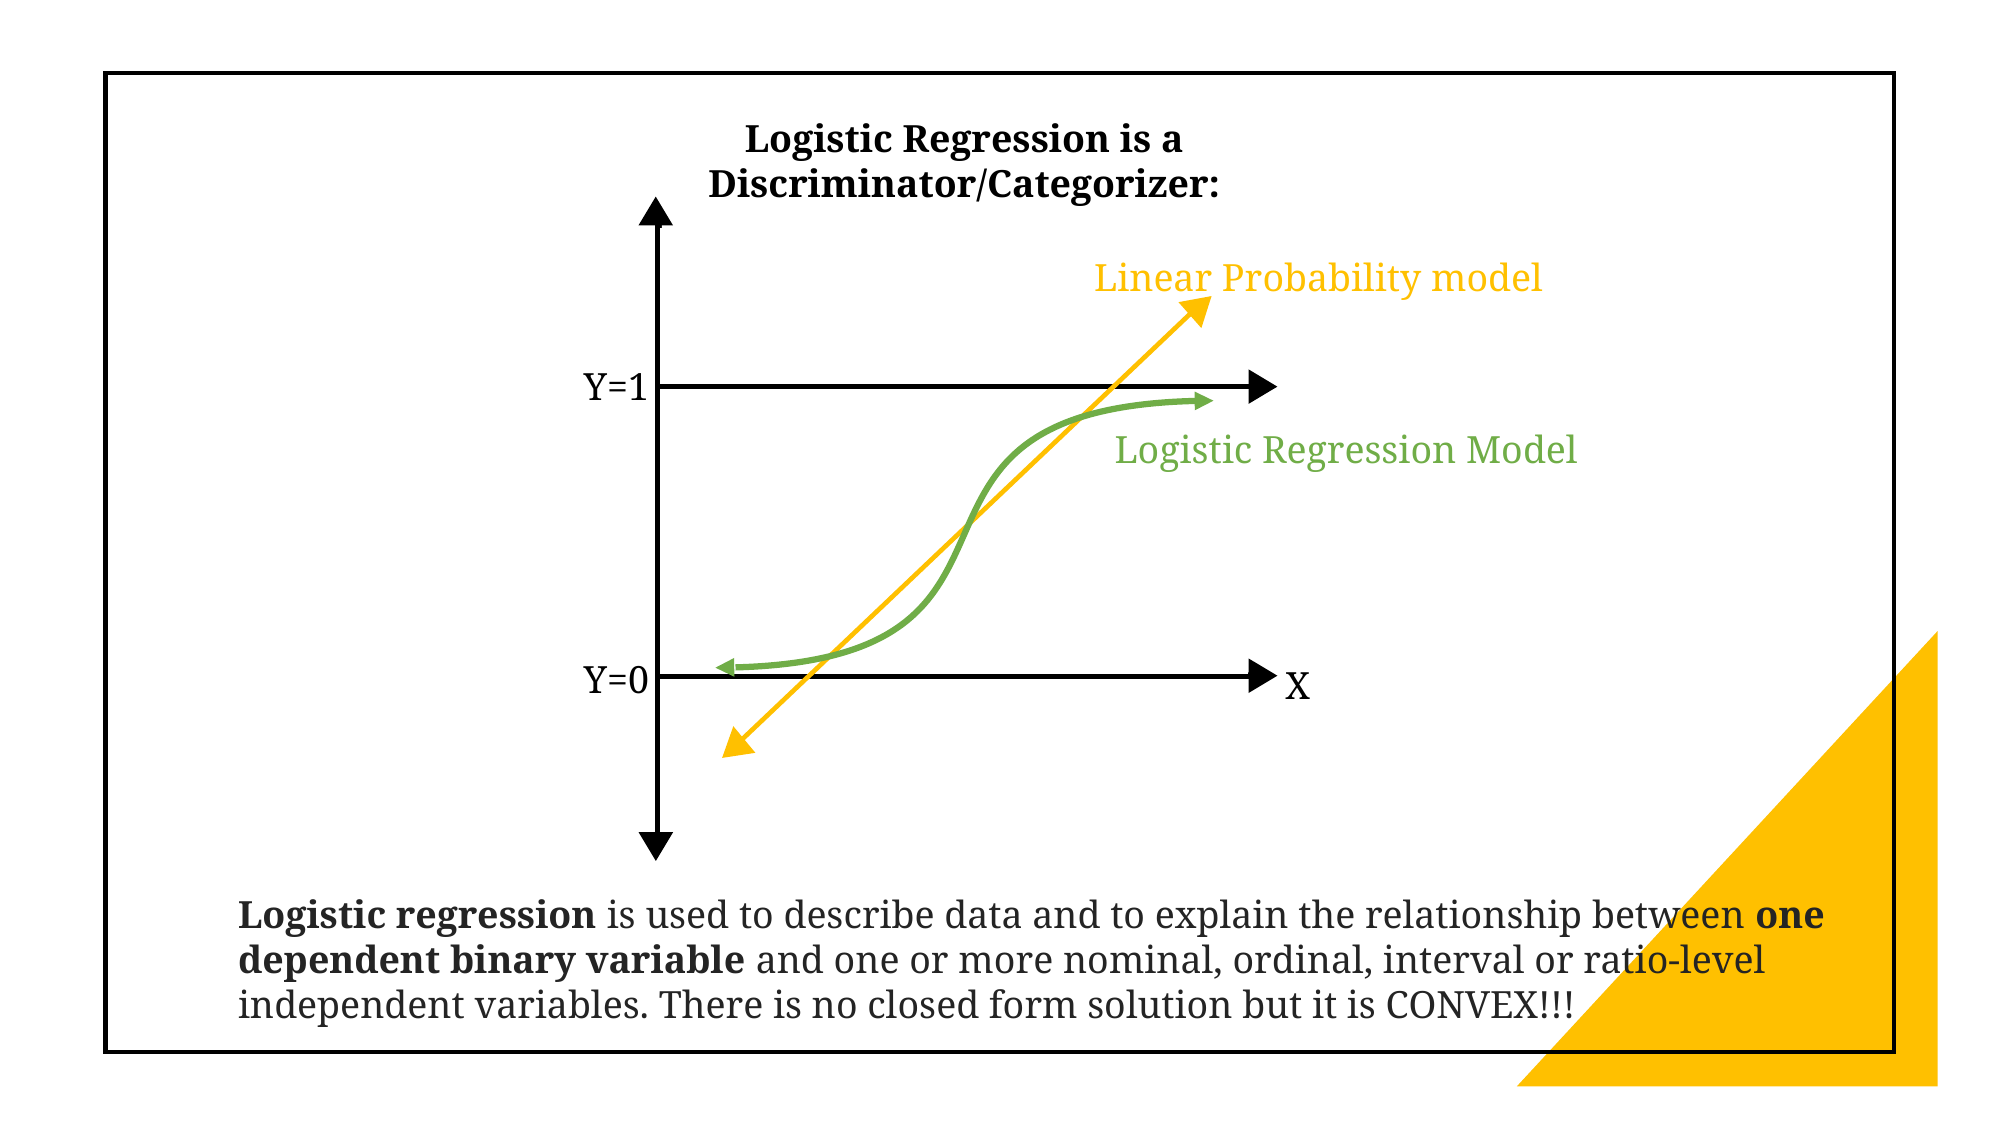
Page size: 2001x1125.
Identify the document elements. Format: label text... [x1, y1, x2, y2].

text_box Y=1 [568, 355, 737, 416]
text_box Logistic Regression Model [1214, 418, 1602, 479]
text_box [737, 313, 1192, 400]
text_box X [1270, 654, 2000, 715]
text_box [1182, 307, 1209, 329]
text_box [1516, 715, 1938, 1087]
text_box Linear Probability model [1079, 246, 1581, 307]
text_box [737, 668, 1192, 744]
text_box [1248, 369, 1278, 404]
text_box [105, 72, 1895, 1053]
text_box [638, 832, 674, 861]
text_box Logistic Regression is a Discriminator/Categorizer: [469, 107, 1460, 213]
text_box Y=0 [568, 648, 737, 709]
text_box [1916, 631, 1938, 654]
text_box [722, 726, 756, 758]
text_box Logistic regression is used to describe data and to explain the relationship between one dependent binary variable and one or more nominal, ordinal, interval or ratio-level independent variables. There is no closed form solution but it is CONVEX!!! [223, 884, 1861, 1034]
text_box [715, 400, 1214, 668]
